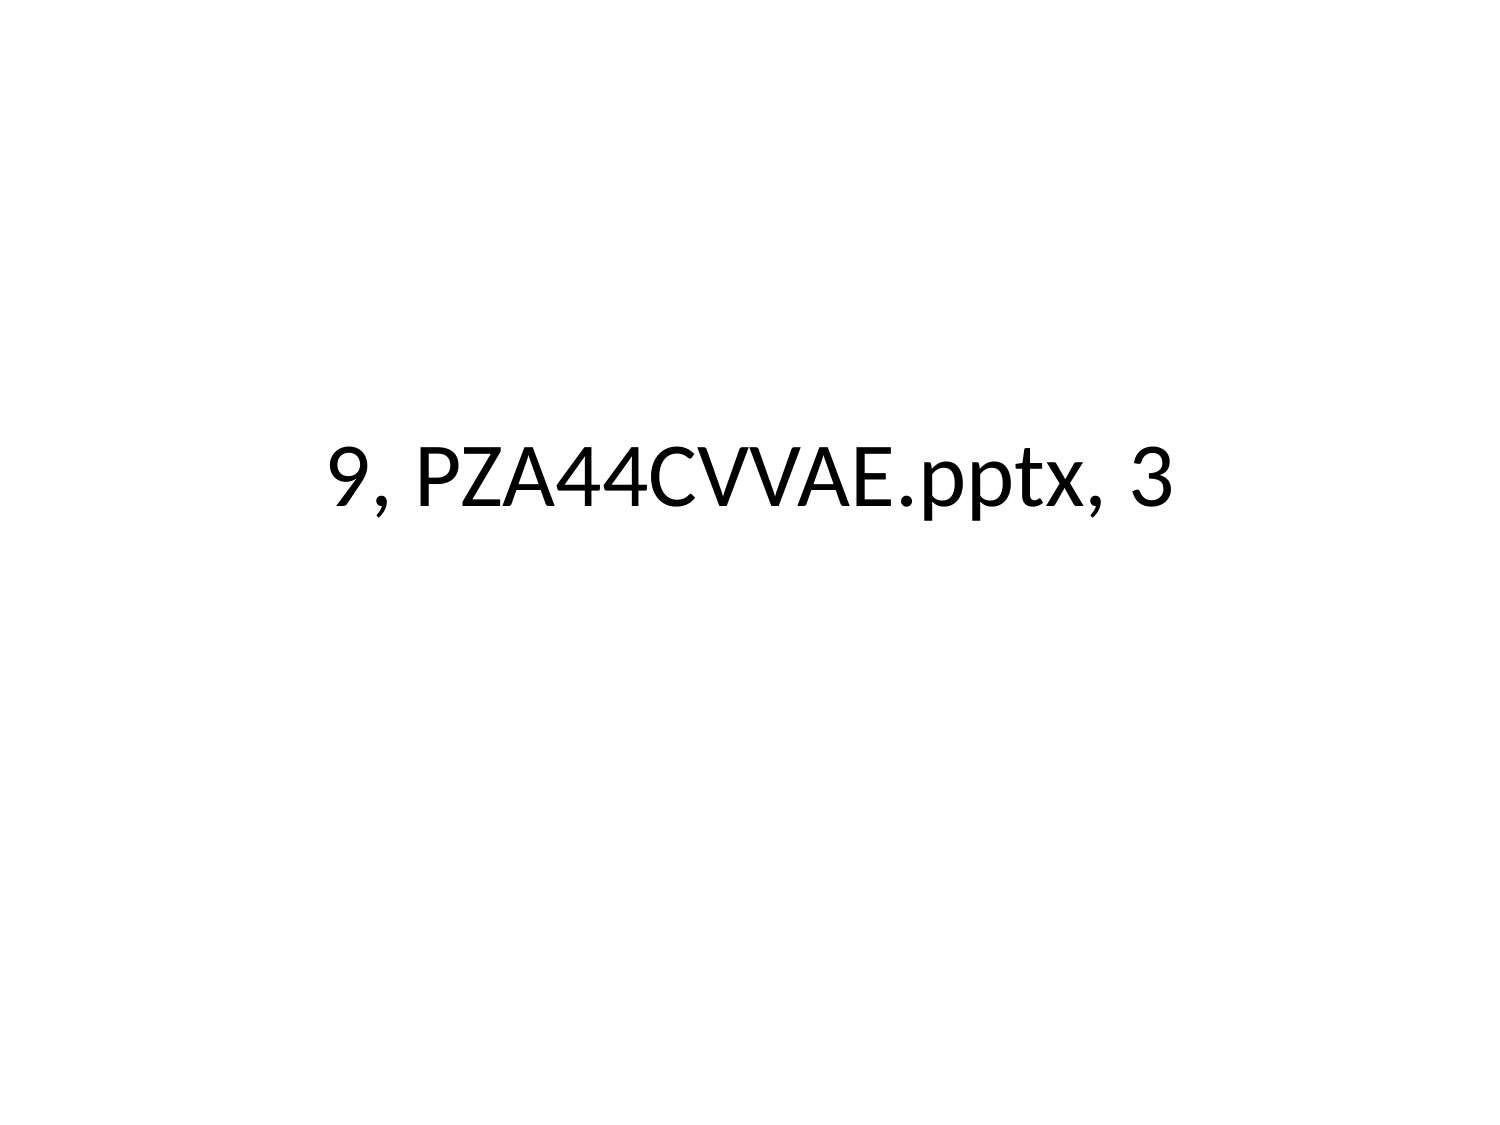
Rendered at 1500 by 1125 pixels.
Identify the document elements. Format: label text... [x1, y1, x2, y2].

title 9, PZA44CVVAE.pptx, 3 [112, 349, 1388, 591]
